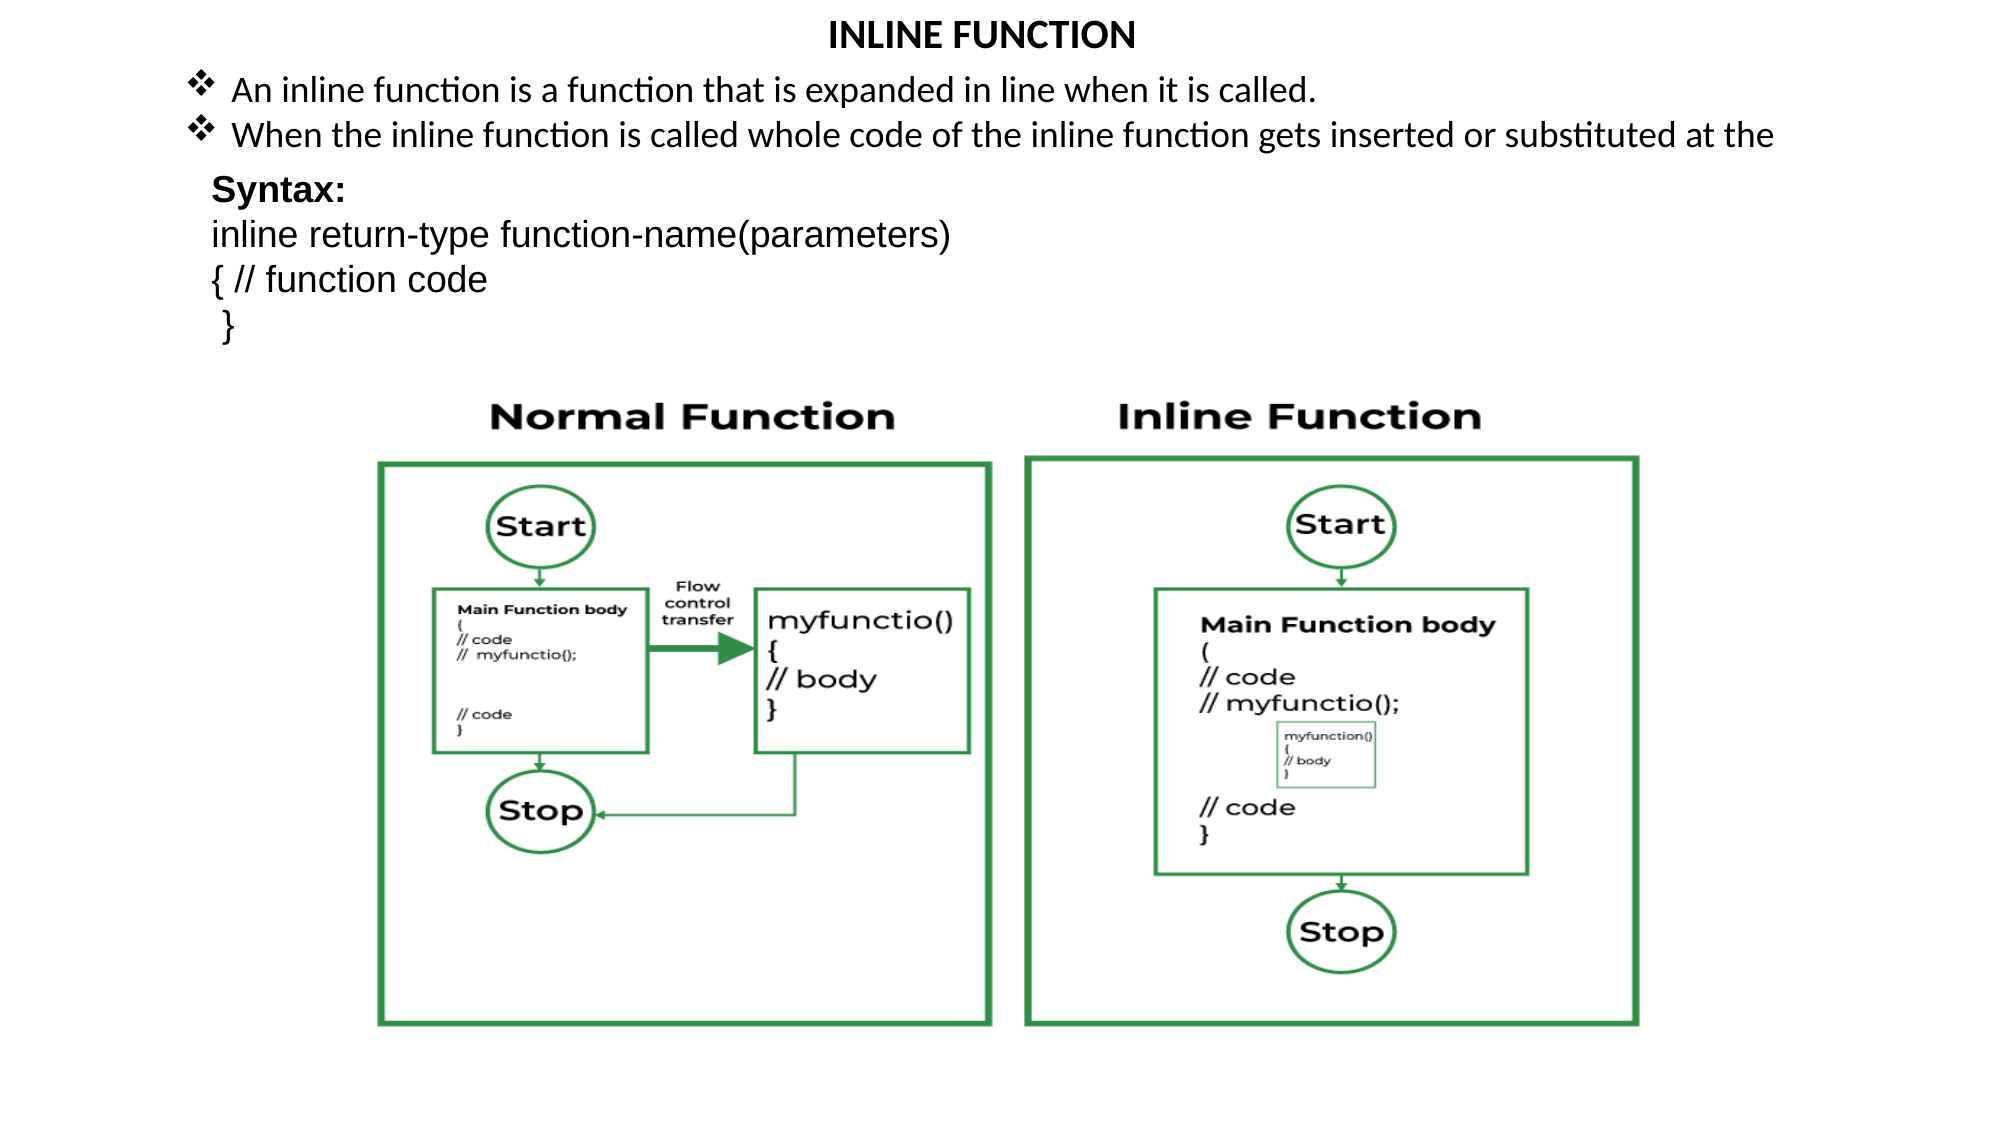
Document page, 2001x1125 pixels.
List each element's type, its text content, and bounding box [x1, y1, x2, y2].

text_box Syntax: inline return-type function-name(parameters) { // function code } [211, 164, 963, 360]
picture [276, 315, 1724, 1080]
text_box An inline function is a function that is expanded in line when it is called. When the inline function is called whole code of the inline function gets inserted or substituted at the point of the inline function call. [169, 57, 1795, 208]
text_box INLINE FUNCTION [812, 0, 1152, 57]
